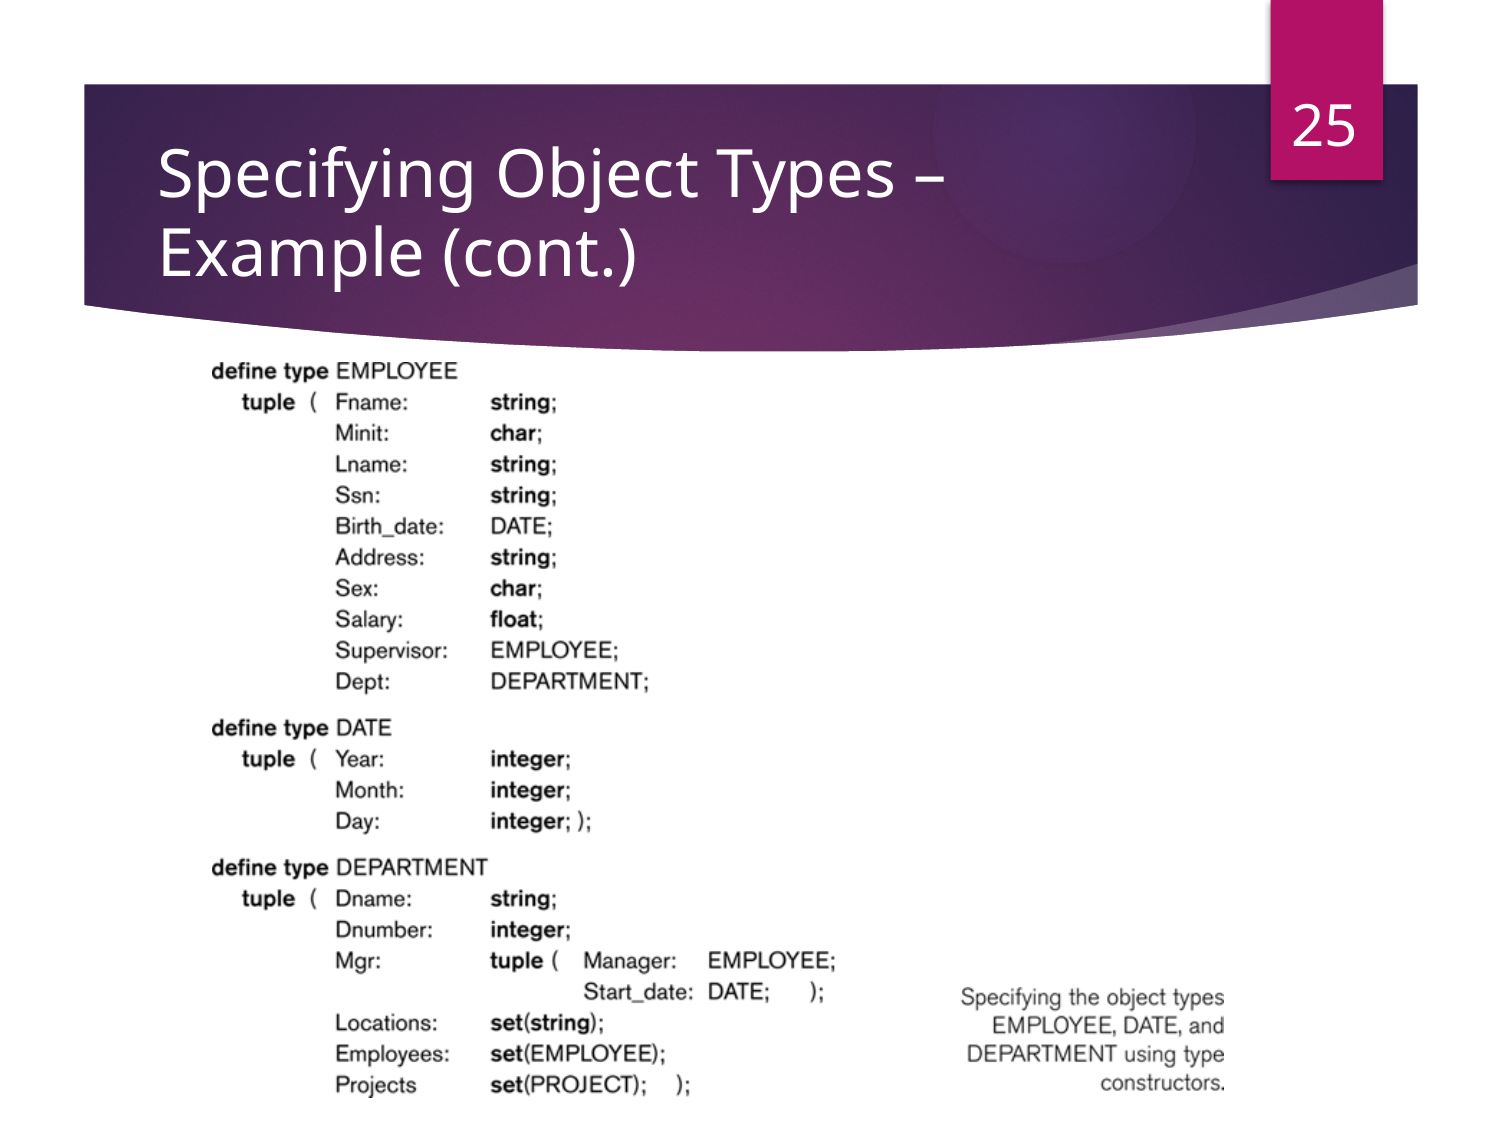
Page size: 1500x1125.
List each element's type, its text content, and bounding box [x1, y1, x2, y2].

slide_number 25 [1259, 48, 1390, 175]
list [212, 362, 1224, 1099]
title Specifying Object Types – Example (cont.) [142, 152, 1183, 269]
